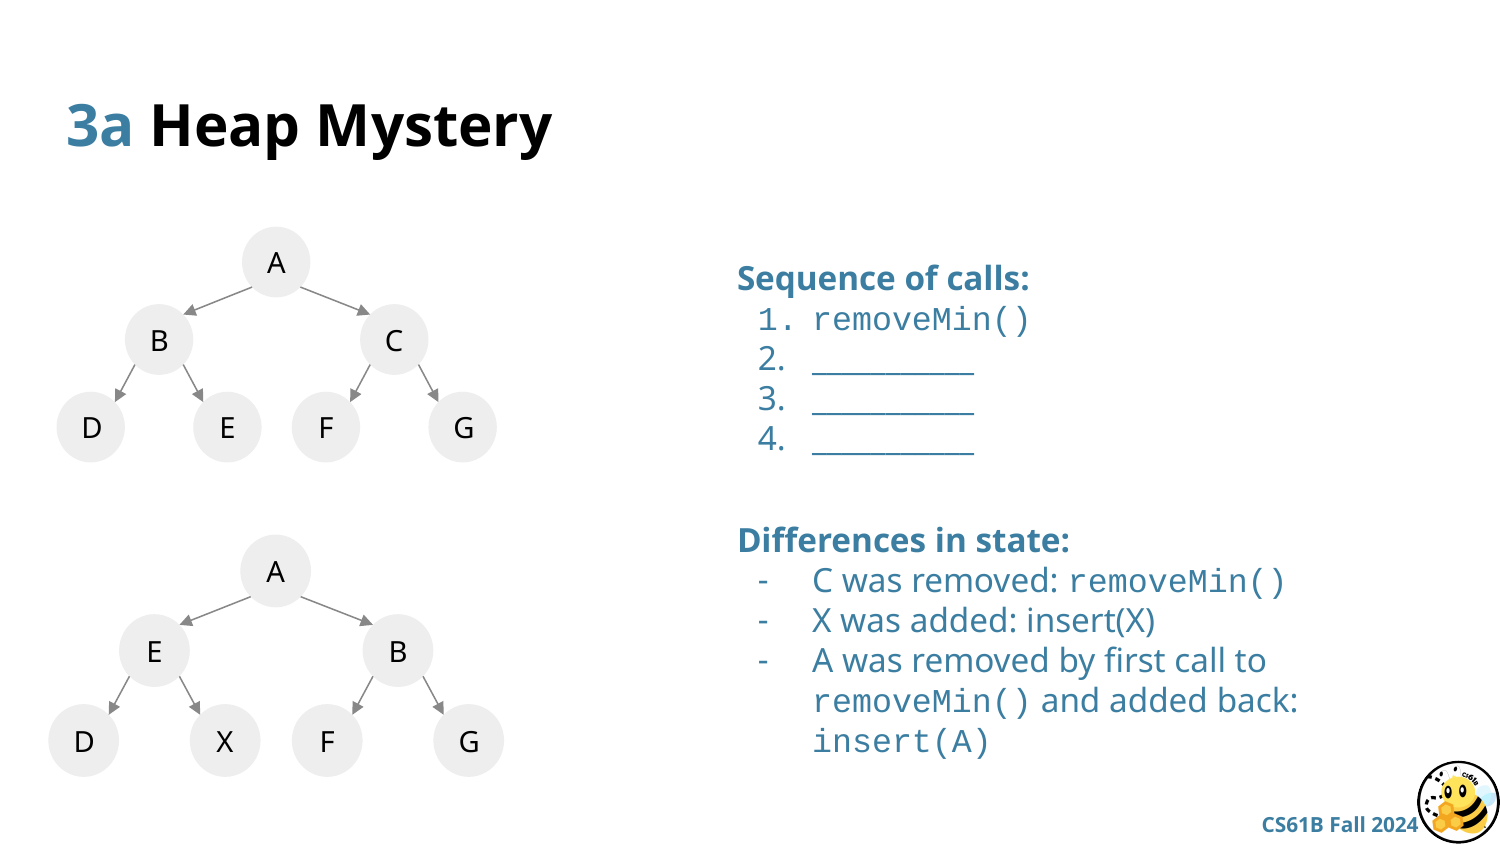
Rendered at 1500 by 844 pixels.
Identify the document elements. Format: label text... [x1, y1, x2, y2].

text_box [108, 676, 130, 716]
text_box A [242, 226, 311, 298]
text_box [300, 596, 374, 626]
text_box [182, 286, 253, 315]
text_box D [56, 391, 125, 463]
text_box F [291, 704, 363, 777]
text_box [179, 596, 251, 626]
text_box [418, 364, 439, 403]
text_box X [189, 704, 261, 777]
text_box F [291, 391, 361, 463]
text_box D [48, 704, 120, 777]
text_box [300, 286, 371, 315]
text_box Differences in state: C was removed: removeMin() X was added: insert(X) A was removed by first call to removeMin() and added back: insert(A) [722, 504, 1424, 774]
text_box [422, 676, 444, 716]
text_box Sequence of calls: removeMin() ___________ ___________ ___________ [722, 242, 1424, 473]
text_box A [240, 534, 312, 608]
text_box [182, 364, 204, 403]
text_box G [428, 391, 497, 463]
picture [1417, 760, 1500, 844]
text_box B [362, 614, 434, 687]
text_box E [193, 391, 262, 463]
text_box C [360, 304, 429, 375]
title 3a Heap Mystery [51, 72, 1449, 167]
text_box G [433, 704, 505, 777]
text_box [179, 676, 201, 716]
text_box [349, 364, 371, 403]
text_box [114, 364, 136, 403]
text_box E [119, 614, 190, 687]
text_box B [124, 304, 194, 375]
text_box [351, 676, 374, 716]
